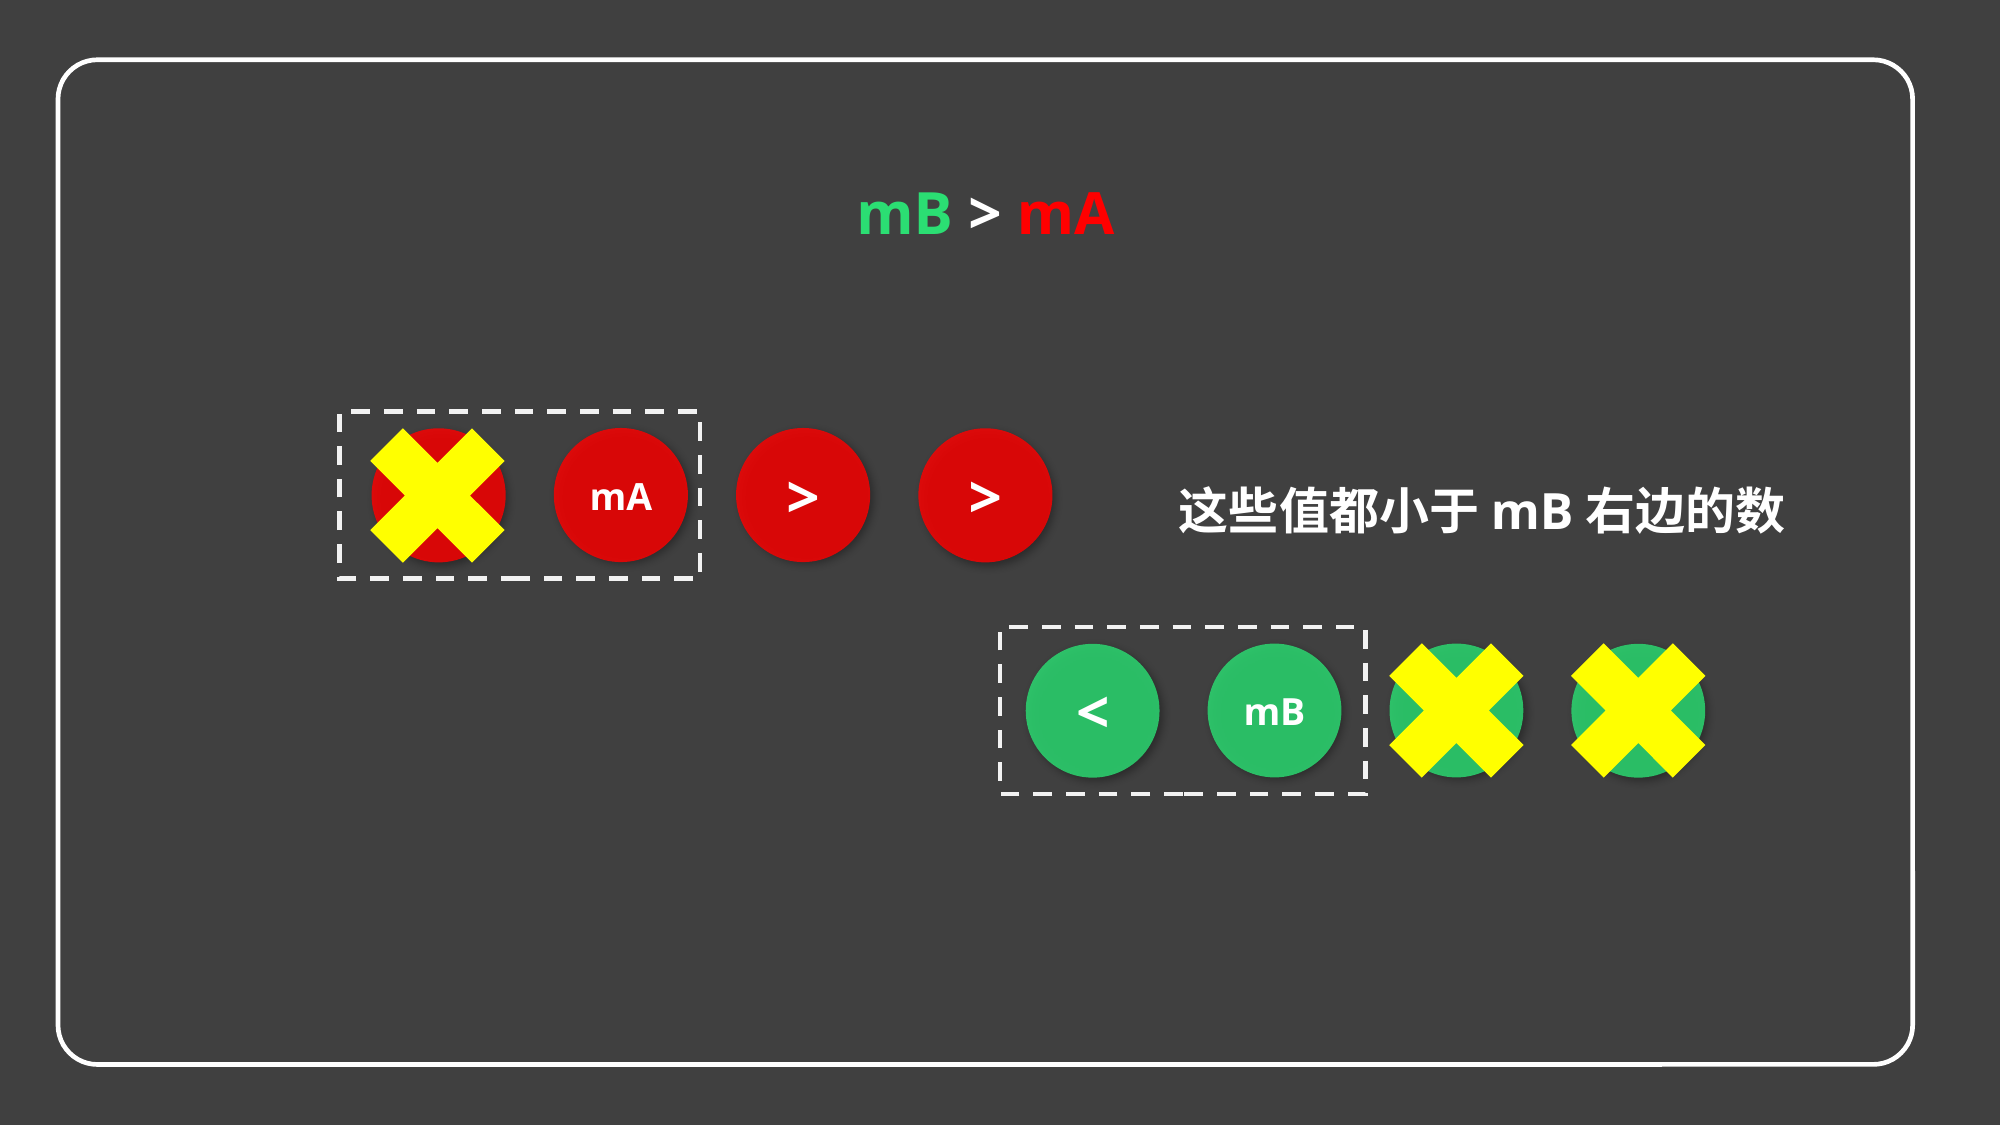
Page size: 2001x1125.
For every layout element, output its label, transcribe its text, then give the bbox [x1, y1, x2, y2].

text_box > [1611, 746, 1666, 779]
text_box [1569, 641, 1707, 780]
text_box [1387, 641, 1526, 780]
text_box > [917, 427, 1054, 564]
text_box > [735, 426, 872, 564]
text_box > [1491, 683, 1525, 738]
text_box > [1429, 746, 1484, 779]
text_box > [1388, 683, 1421, 738]
text_box > [1673, 683, 1707, 738]
text_box [368, 426, 507, 565]
text_box [56, 58, 1914, 1066]
text_box [999, 626, 1366, 795]
text_box 这些值都小于mB右边的数 [1164, 471, 1801, 547]
text_box mB > mA [841, 168, 1130, 254]
text_box > [1570, 683, 1603, 738]
text_box > [1429, 642, 1484, 675]
text_box > [1611, 642, 1665, 675]
text_box [339, 410, 701, 580]
